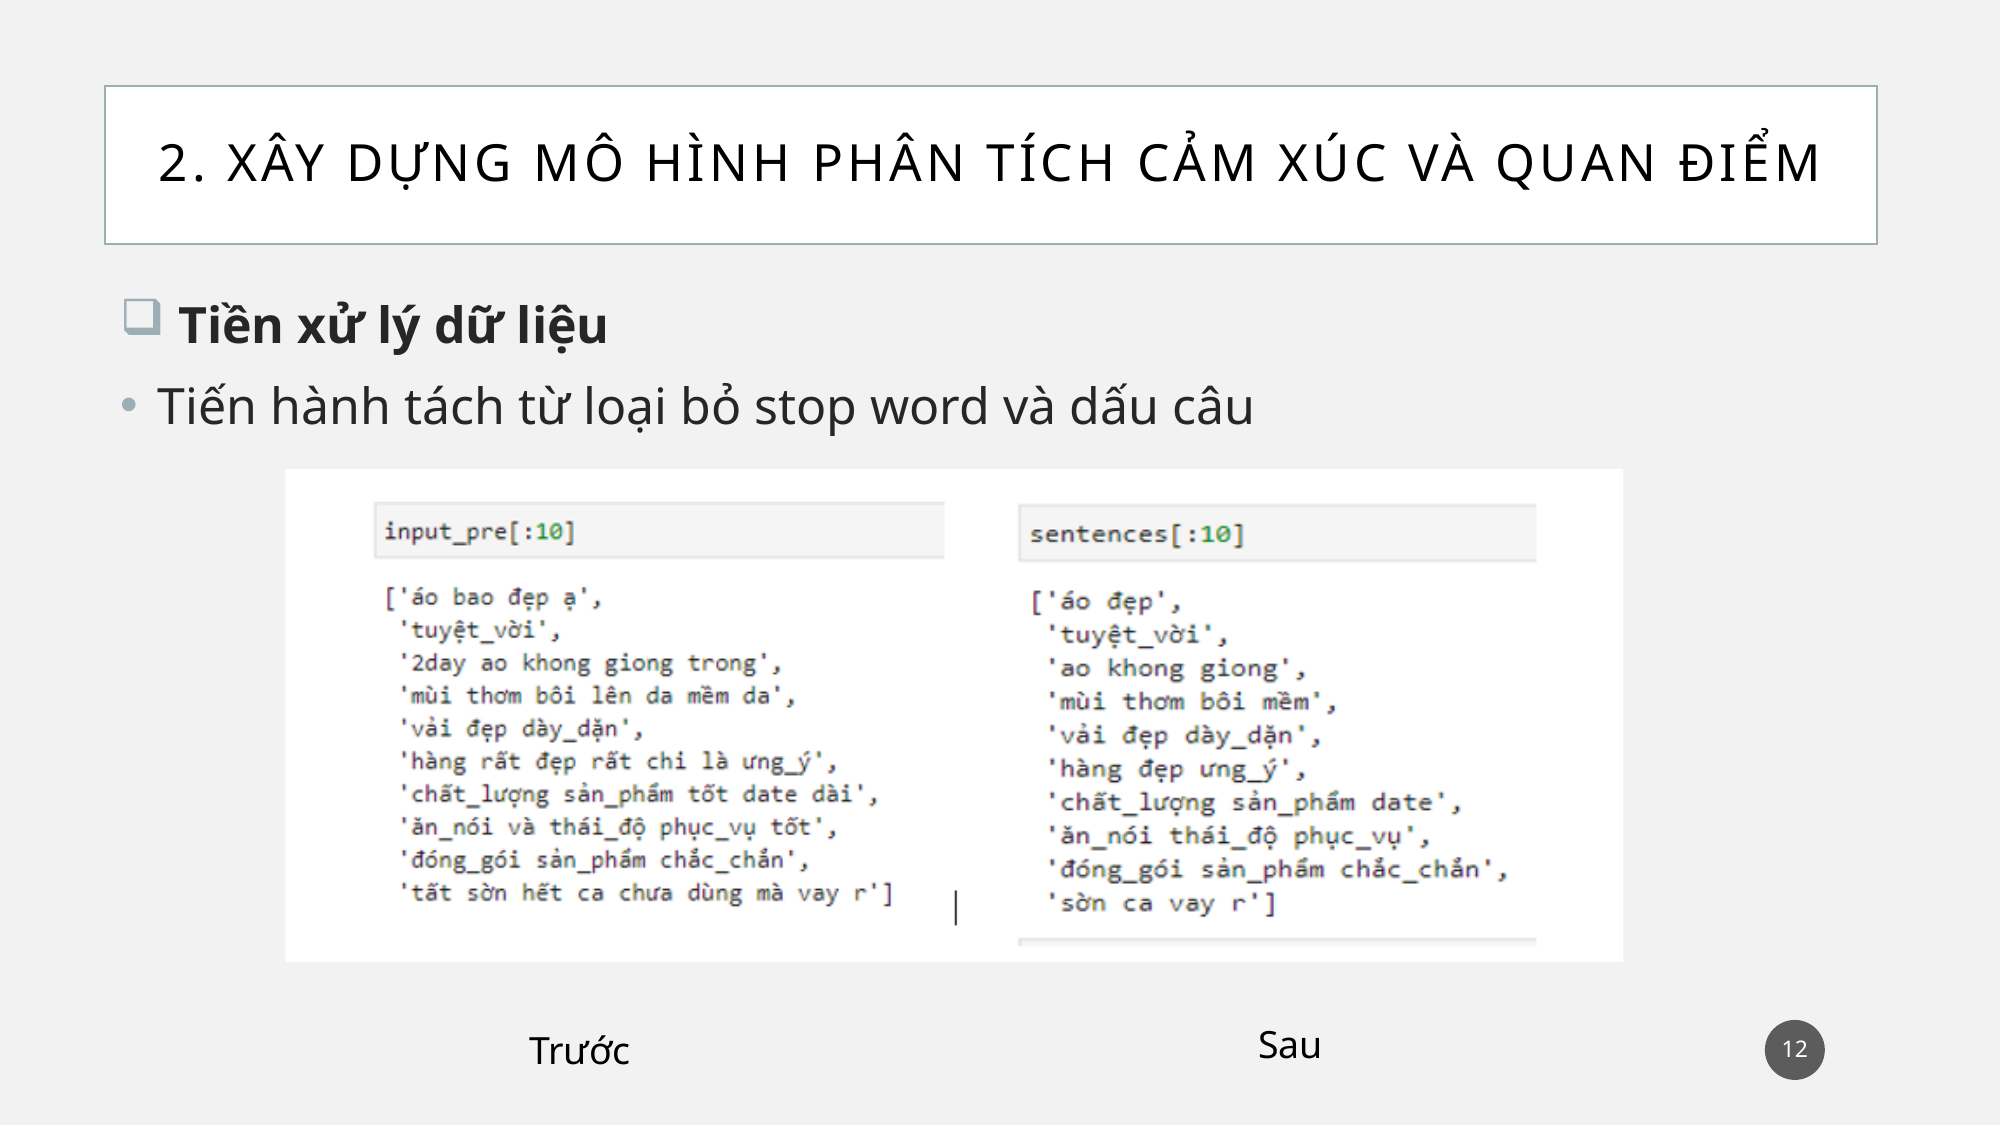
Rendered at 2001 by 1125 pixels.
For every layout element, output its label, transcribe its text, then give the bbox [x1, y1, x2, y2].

picture [285, 469, 1624, 962]
text_box Trước [514, 1019, 646, 1080]
text_box Sau [1243, 1013, 1338, 1074]
list Tiền xử lý dữ liệu Tiến hành tách từ loại bỏ stop word và dấu câu [105, 285, 1362, 1040]
title 2. XÂY DỰNG MÔ HÌNH PHÂN TÍCH CẢM XÚC VÀ QUAN ĐIỂM [104, 85, 1878, 245]
slide_number 12 [1764, 1019, 1825, 1080]
